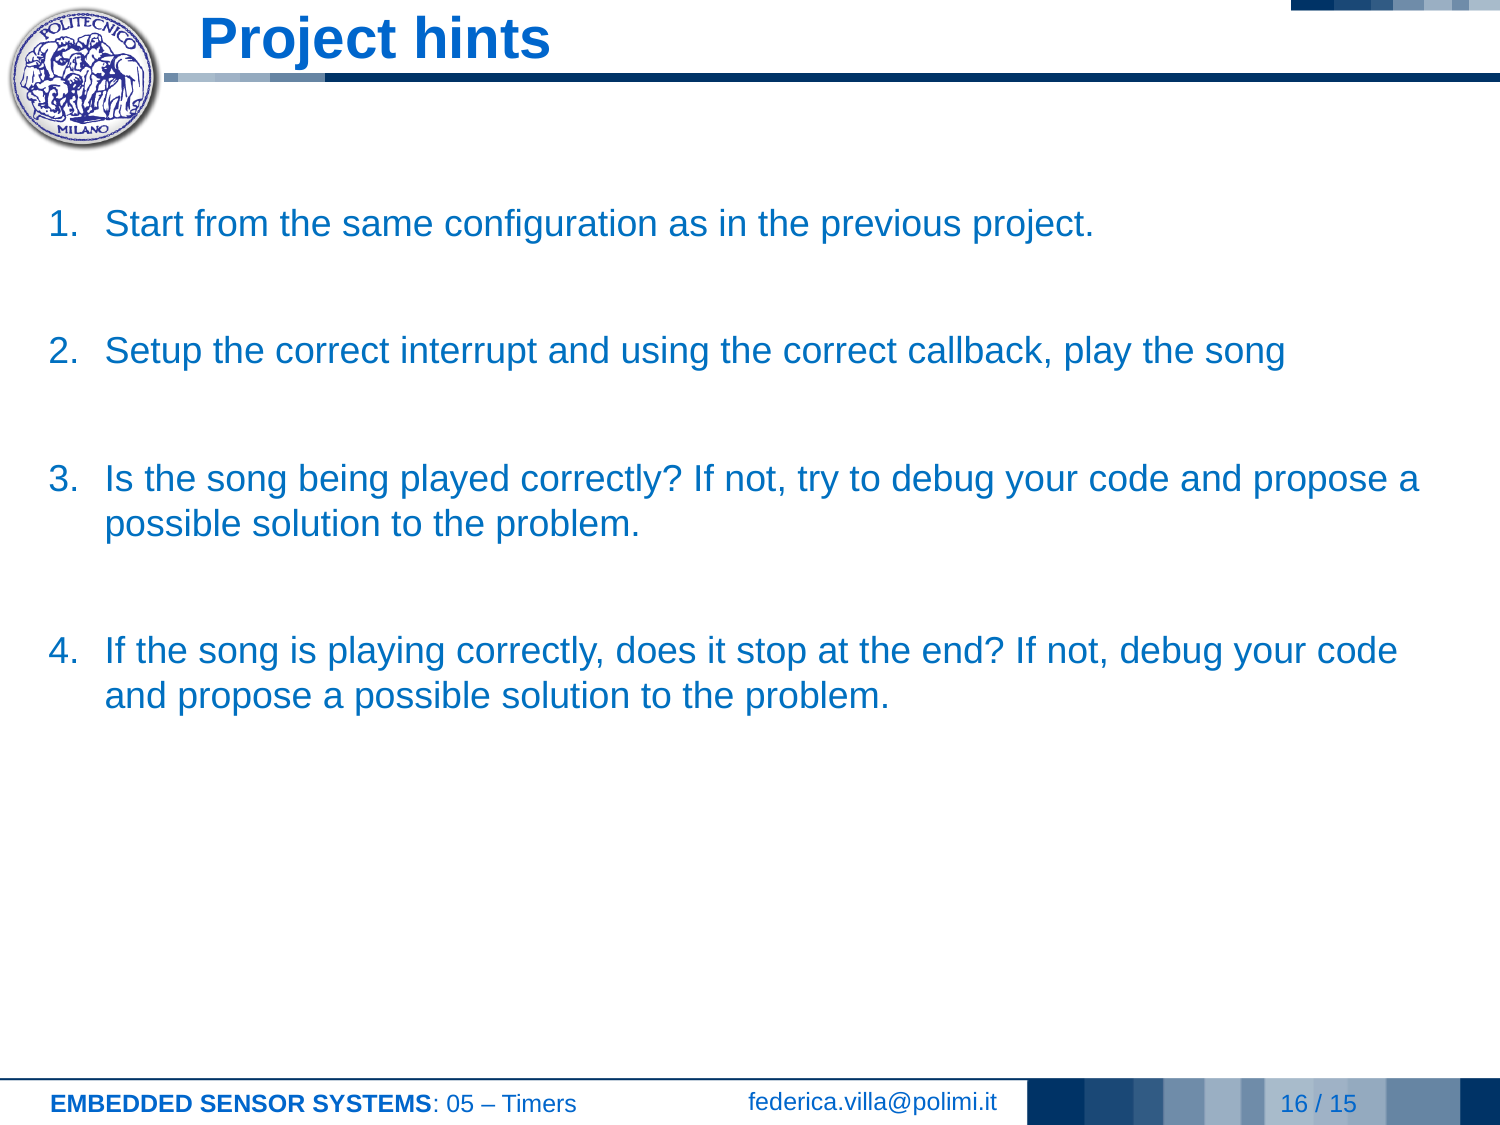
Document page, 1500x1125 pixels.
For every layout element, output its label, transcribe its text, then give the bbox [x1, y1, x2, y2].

picture [0, 0, 1500, 153]
picture [0, 1074, 1500, 1125]
title Project hints [199, 0, 1500, 71]
text_box Start from the same configuration as in the previous project. Setup the correct interrupt and using the correct callback, play the song Is the song being played correctly? If not, try to debug your code and propose a possible solution to the problem. If the song is playing correctly, does it stop at the end? If not, debug your code and propose a possible solution to the problem. [33, 191, 1467, 788]
